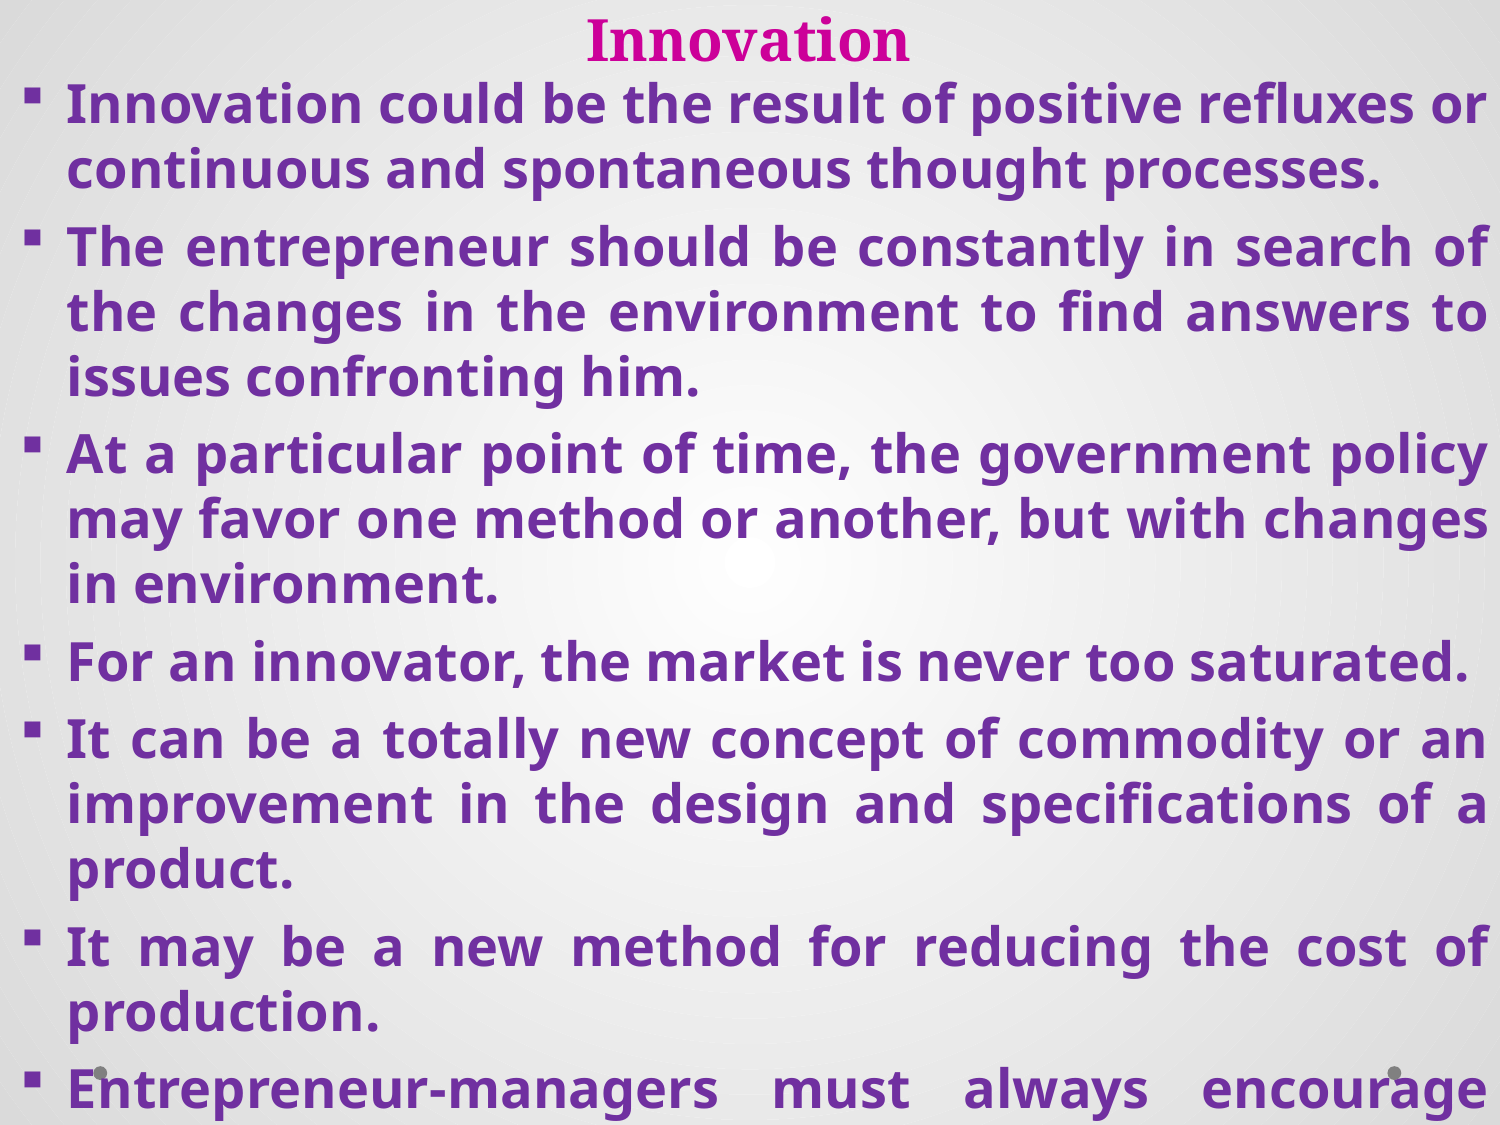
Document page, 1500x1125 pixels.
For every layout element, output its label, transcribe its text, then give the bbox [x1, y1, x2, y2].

text_box Innovation could be the result of positive refluxes or continuous and spontaneous thought processes. The entrepreneur should be constantly in search of the changes in the environment to find answers to issues confronting him. At a particular point of time, the government policy may favor one method or another, but with changes in environment. For an innovator, the market is never too saturated. It can be a totally new concept of commodity or an improvement in the design and specifications of a product. It may be a new method for reducing the cost of production. Entrepreneur-managers must always encourage and nourish new ideas about every aspect of business. [5, 62, 1500, 1125]
text_box Innovation [571, 0, 927, 62]
